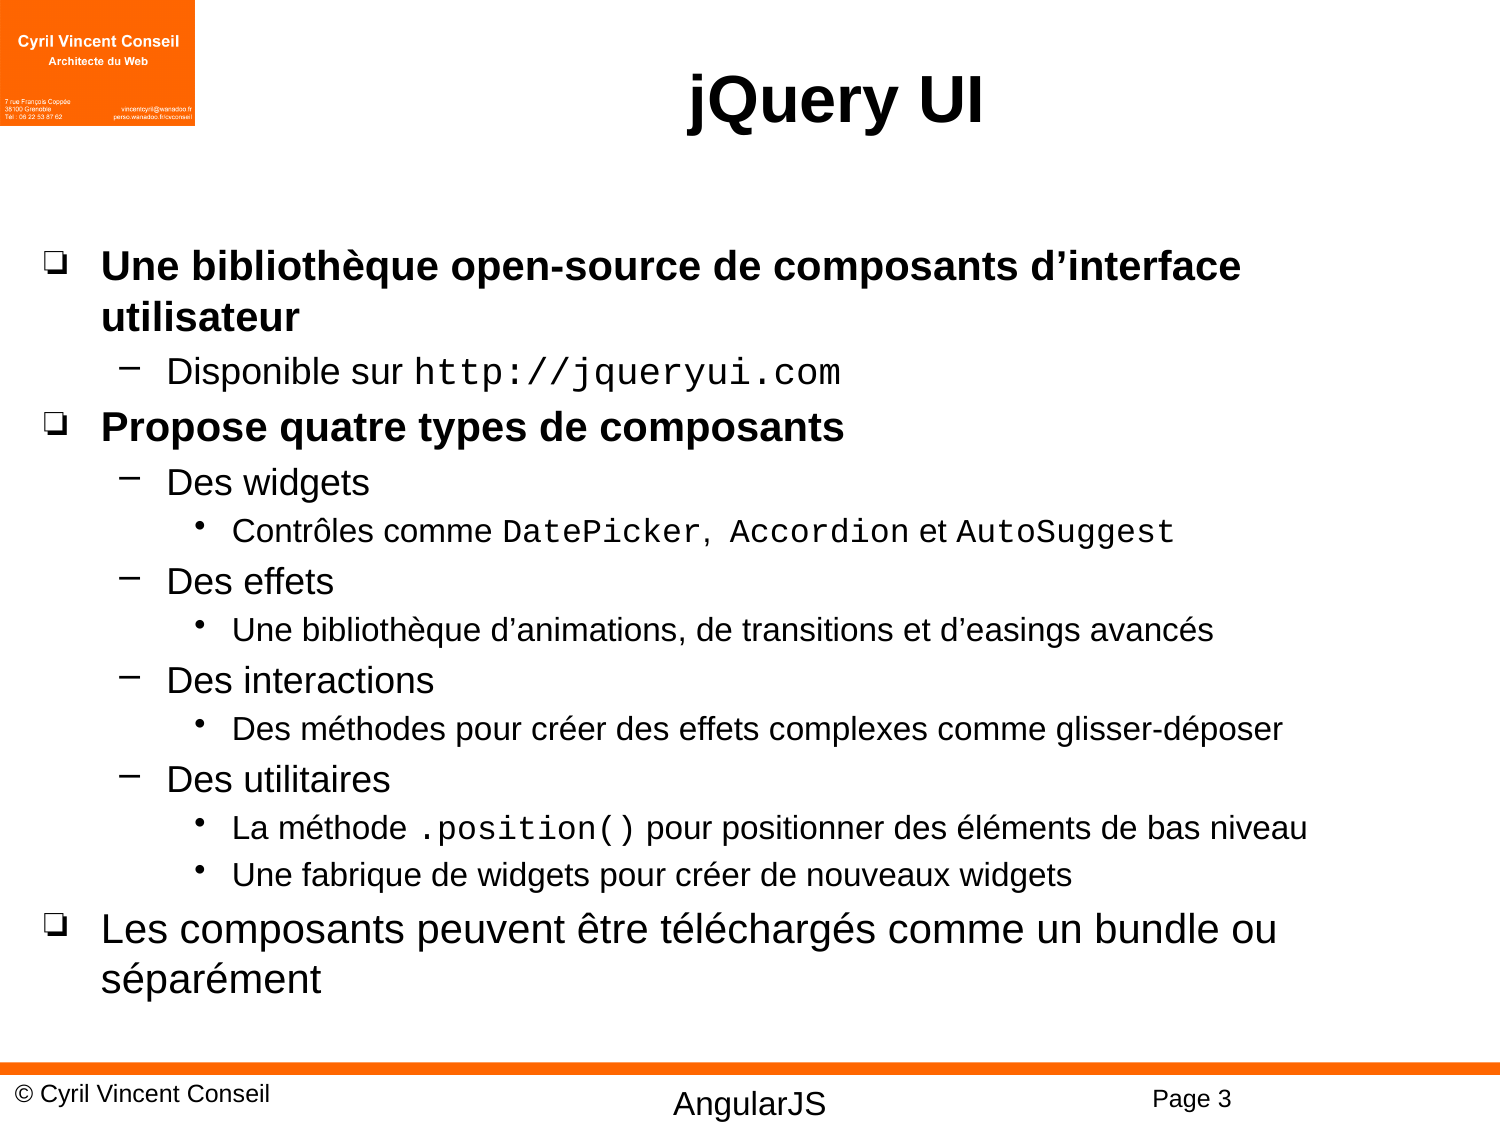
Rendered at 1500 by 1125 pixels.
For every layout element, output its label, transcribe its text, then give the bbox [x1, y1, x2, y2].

picture [0, 0, 195, 126]
list Une bibliothèque open-source de composants d’interface utilisateur Disponible sur http://jqueryui.com Propose quatre types de composants Des widgets Contrôles comme DatePicker, Accordion et AutoSuggest Des effets Une bibliothèque d’animations, de transitions et d’easings avancés Des interactions Des méthodes pour créer des effets complexes comme glisser-déposer Des utilitaires La méthode .position() pour positionner des éléments de bas niveau Une fabrique de widgets pour créer de nouveaux widgets Les composants peuvent être téléchargés comme un bundle ou séparément [29, 231, 1468, 1059]
title jQuery UI [194, 2, 1480, 190]
